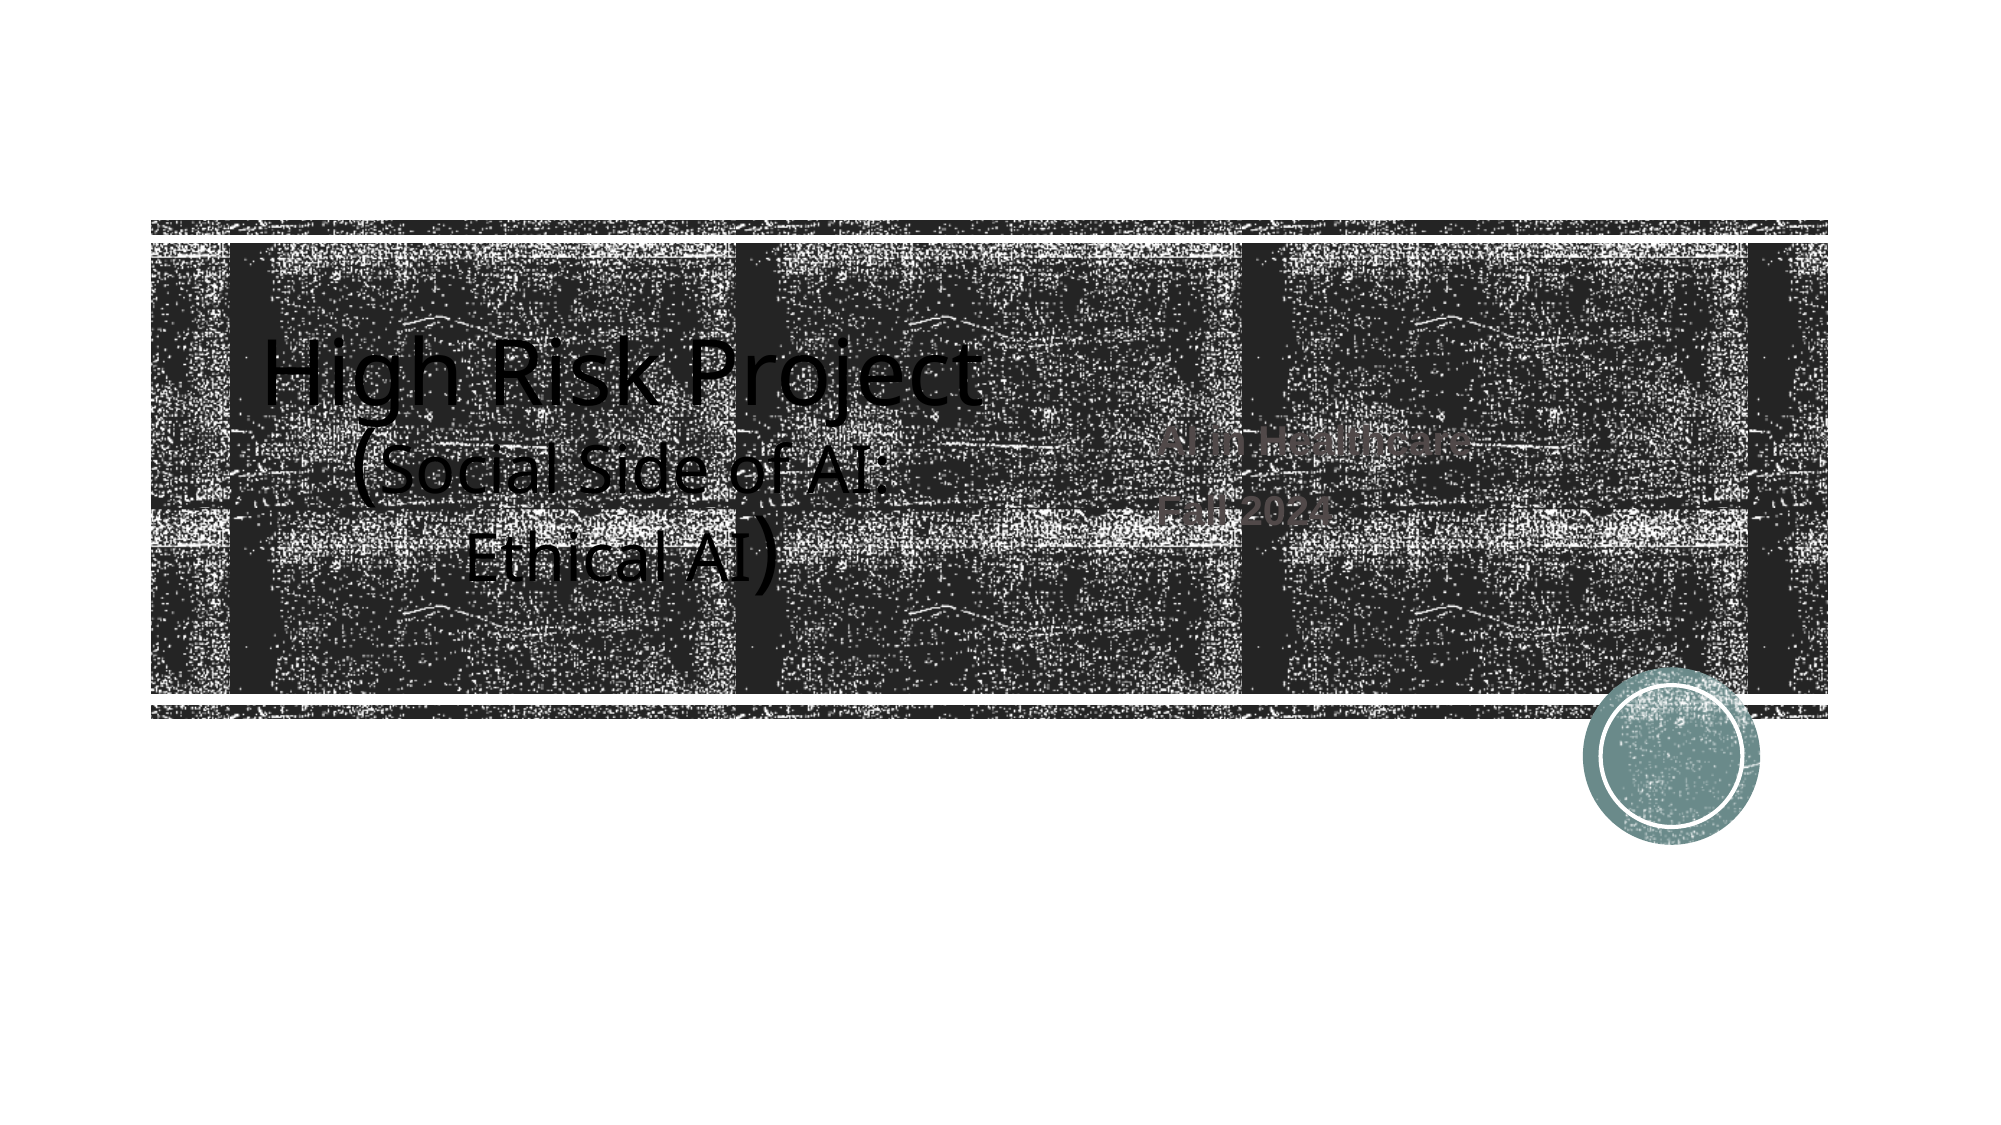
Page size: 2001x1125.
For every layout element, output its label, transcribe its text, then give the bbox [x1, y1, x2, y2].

subtitle AI in Healthcare Fall 2024 [1141, 250, 1830, 703]
title High Risk Project (Social Side of AI: Ethical AI) [151, 232, 1092, 703]
